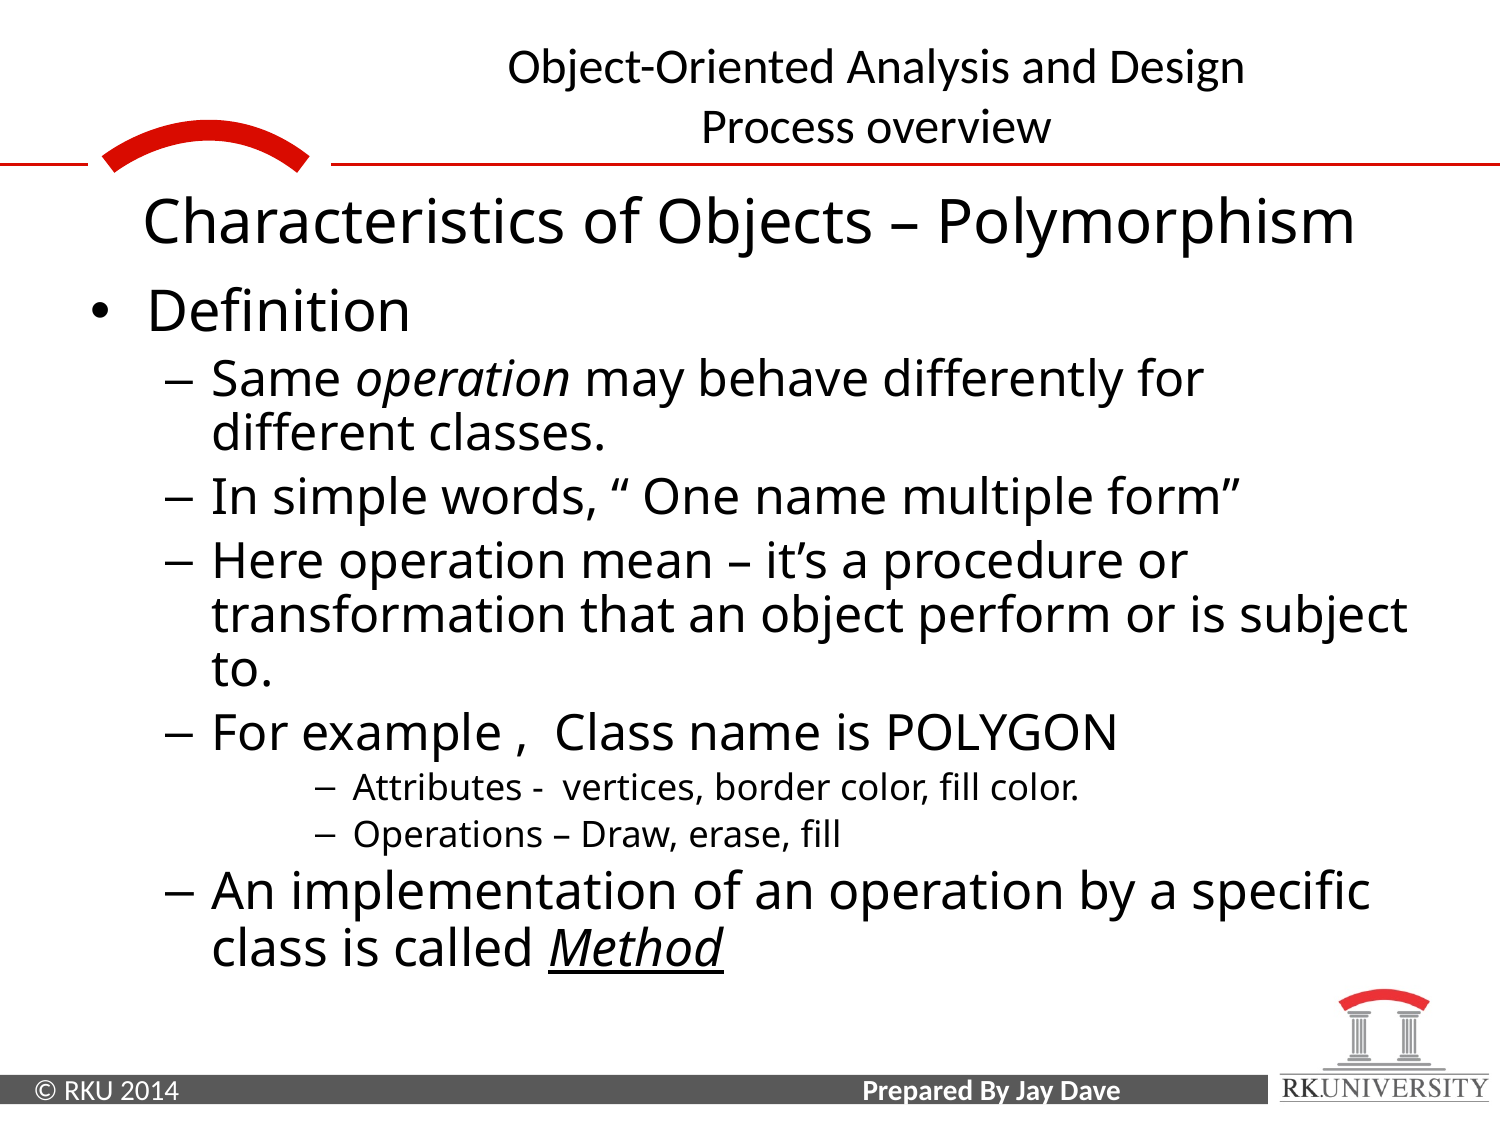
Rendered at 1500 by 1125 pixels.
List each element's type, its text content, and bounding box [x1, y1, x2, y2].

text_box Characteristics of Objects – Polymorphism [74, 174, 1425, 251]
picture [1268, 963, 1500, 1125]
list Definition Same operation may behave differently for different classes. In simple words, “ One name multiple form” Here operation mean – it’s a procedure or transformation that an object perform or is subject to. For example , Class name is POLYGON Attributes - vertices, border color, fill color. Operations – Draw, erase, fill An implementation of an operation by a specific class is called Method [75, 274, 1425, 1048]
